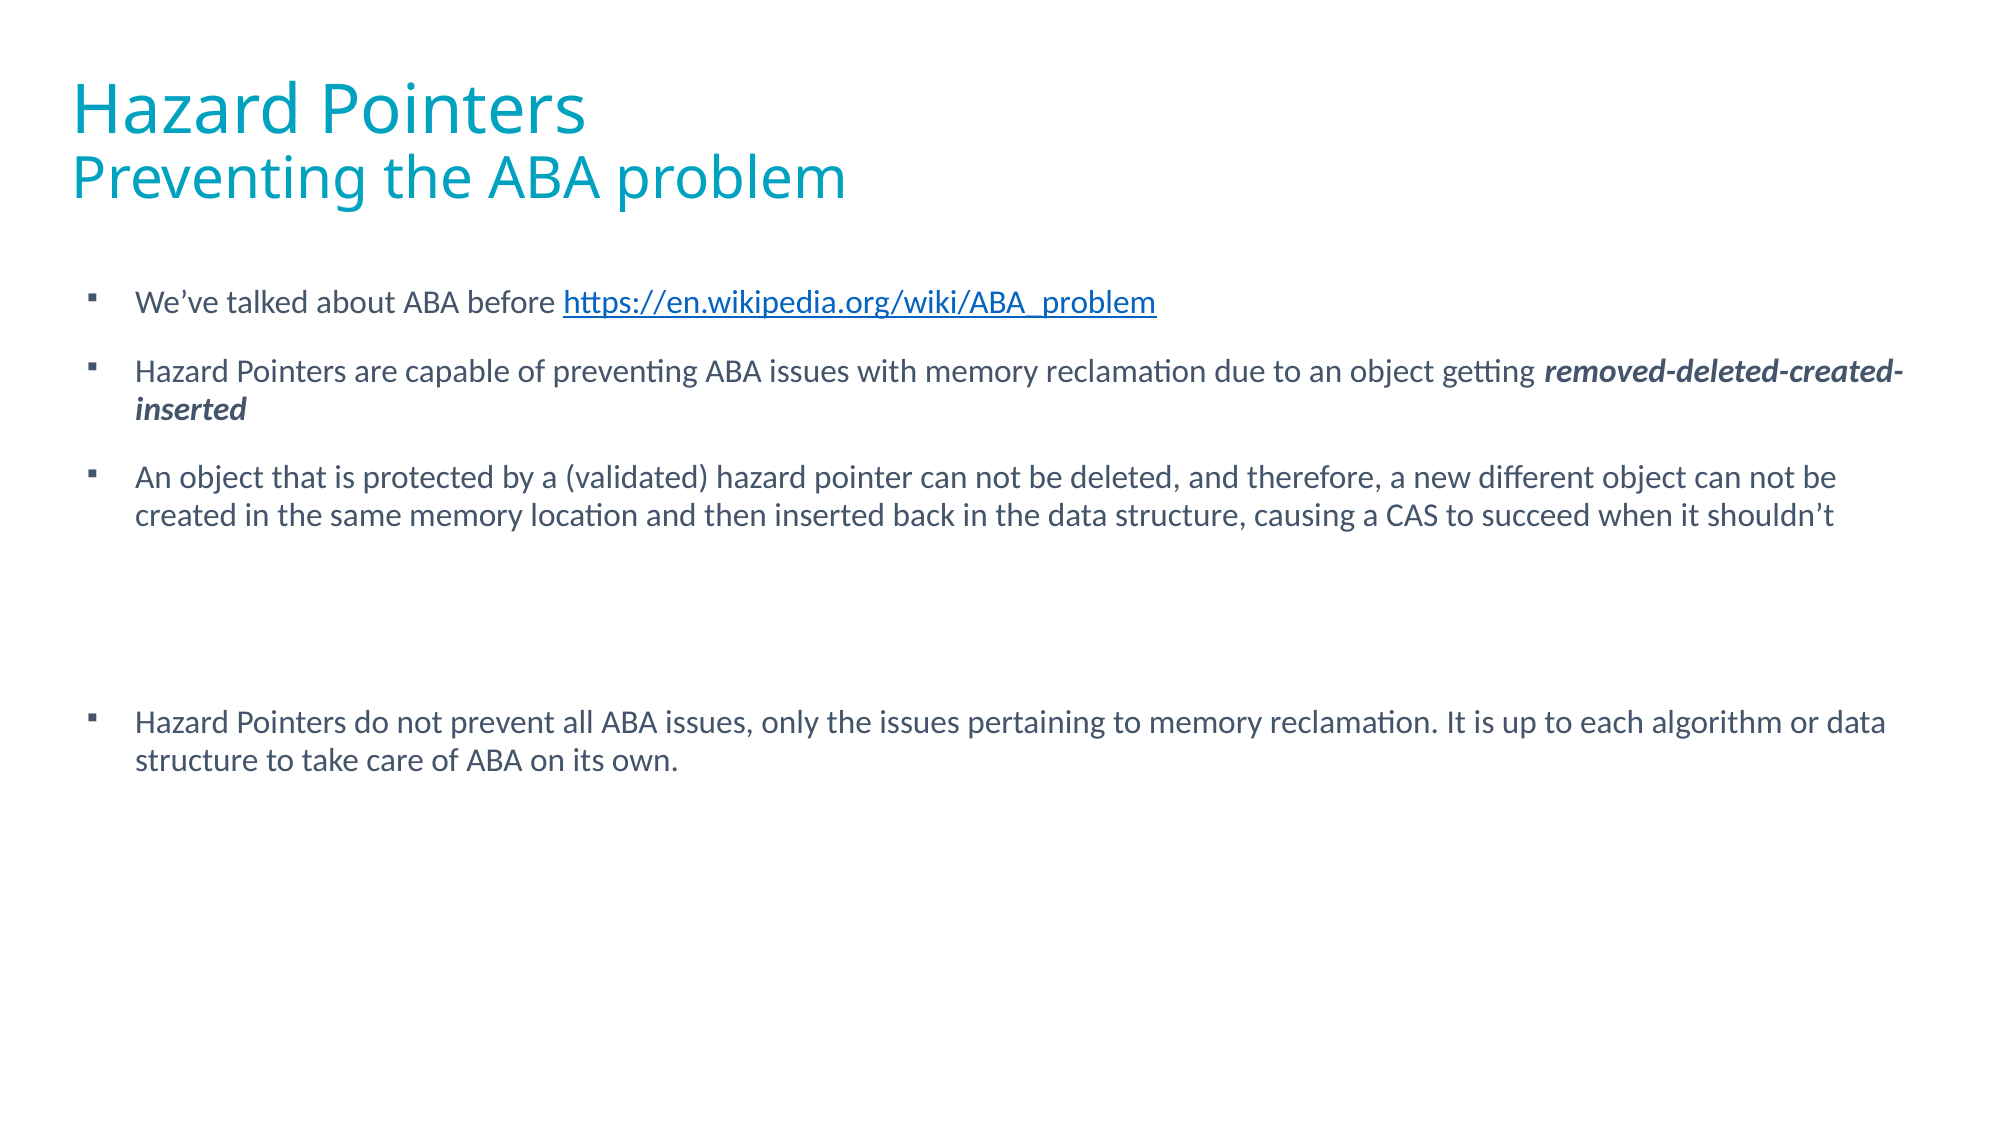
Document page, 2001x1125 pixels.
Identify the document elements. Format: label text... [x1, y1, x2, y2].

title Hazard Pointers Preventing the ABA problem [56, 66, 1951, 226]
list We’ve talked about ABA before https://en.wikipedia.org/wiki/ABA_problem Hazard Pointers are capable of preventing ABA issues with memory reclamation due to an object getting removed-deleted-created-inserted An object that is protected by a (validated) hazard pointer can not be deleted, and therefore, a new different object can not be created in the same memory location and then inserted back in the data structure, causing a CAS to succeed when it shouldn’t Hazard Pointers do not prevent all ABA issues, only the issues pertaining to memory reclamation. It is up to each algorithm or data structure to take care of ABA on its own. [53, 273, 1931, 988]
